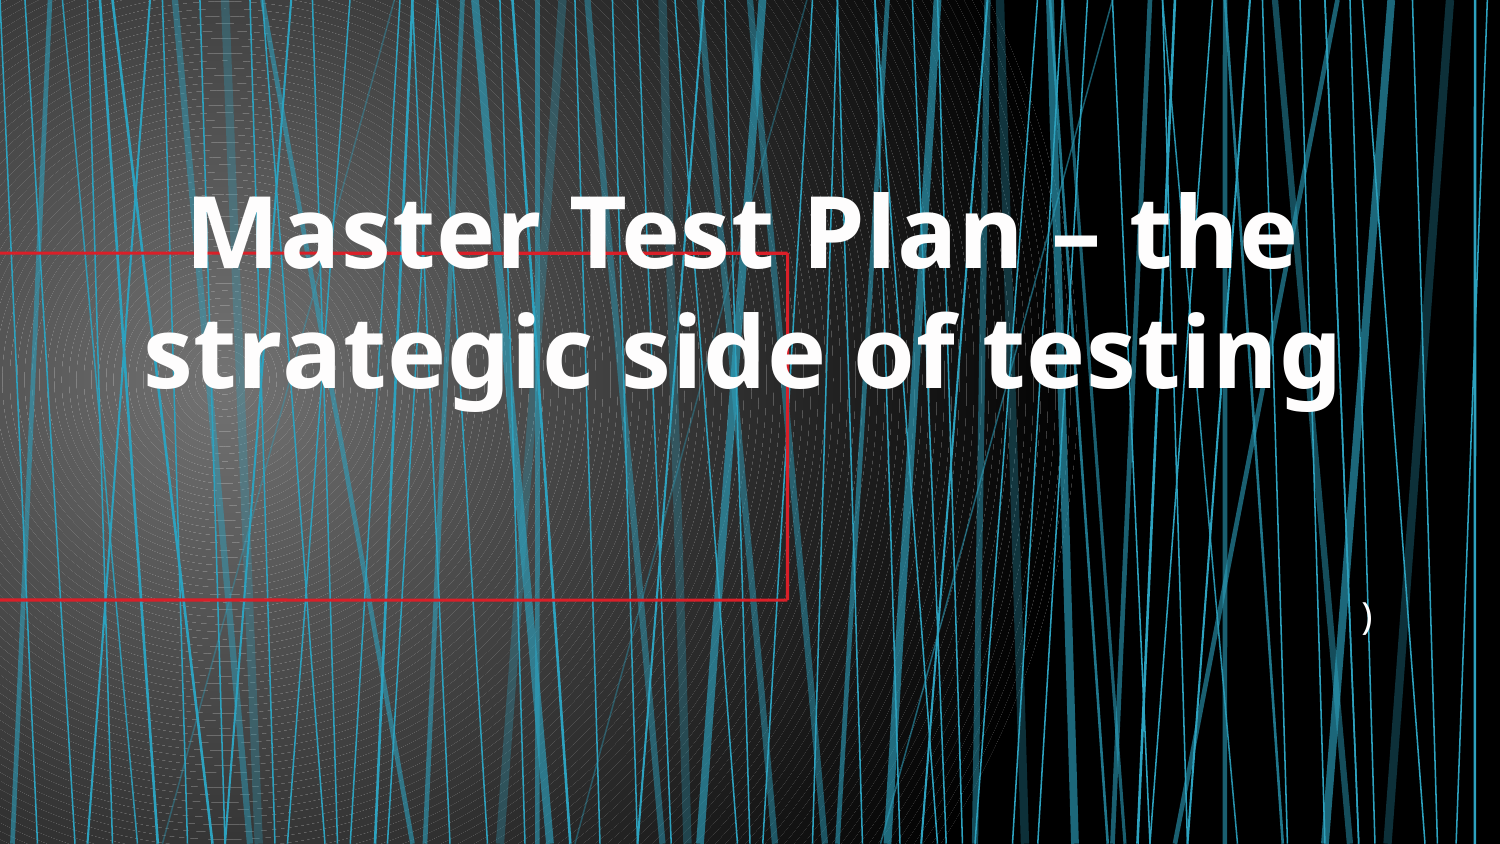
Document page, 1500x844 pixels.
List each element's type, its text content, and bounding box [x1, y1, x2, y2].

subtitle ) [24, 584, 1388, 725]
title Master Test Plan – the strategic side of testing [125, 171, 1363, 416]
